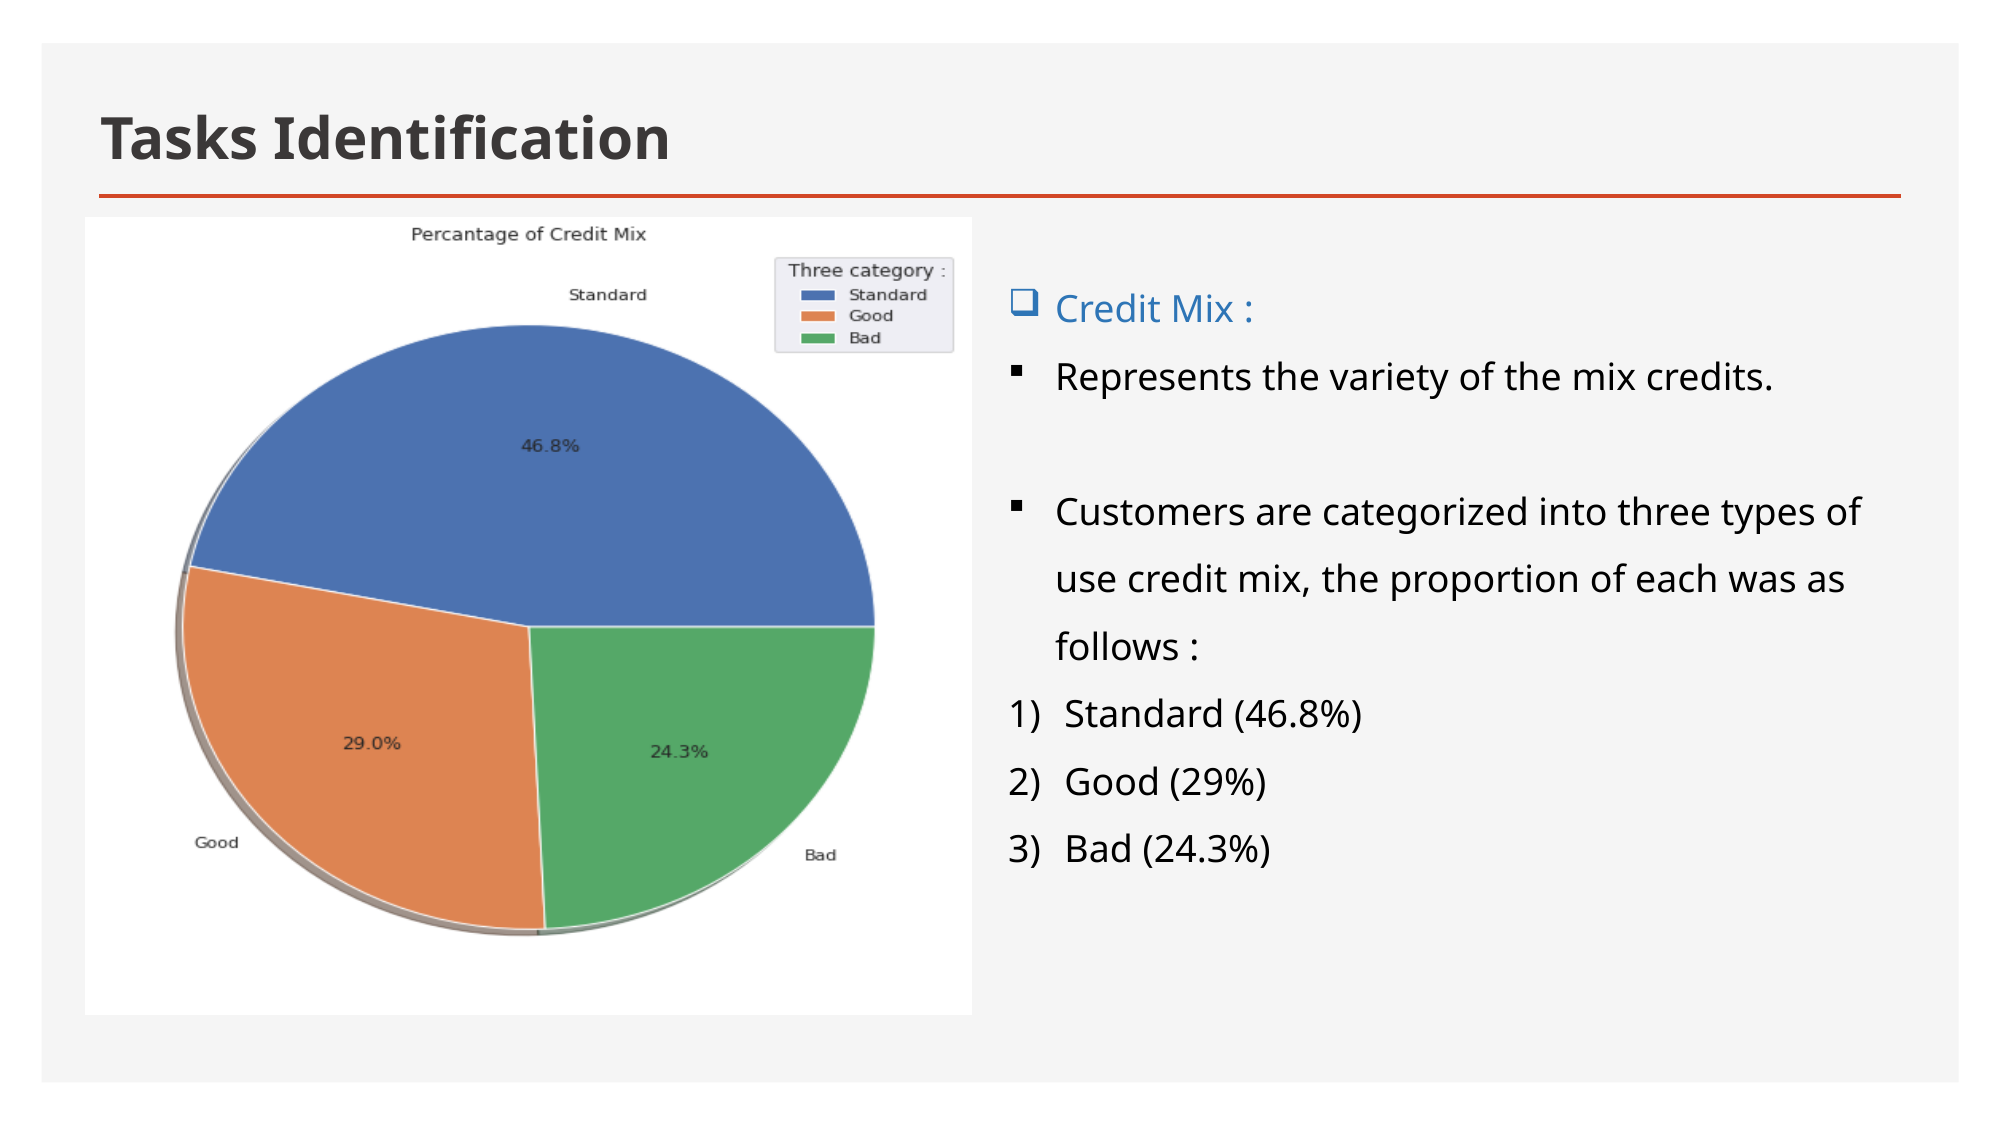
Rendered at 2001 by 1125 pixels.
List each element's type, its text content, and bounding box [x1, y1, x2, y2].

title Tasks Identification [85, 73, 1214, 179]
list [85, 217, 972, 1015]
text_box Credit Mix : Represents the variety of the mix credits. Customers are categorized into three types of use credit mix, the proportion of each was as follows : Standard (46.8%) Good (29%) Bad (24.3%) [993, 255, 1941, 923]
